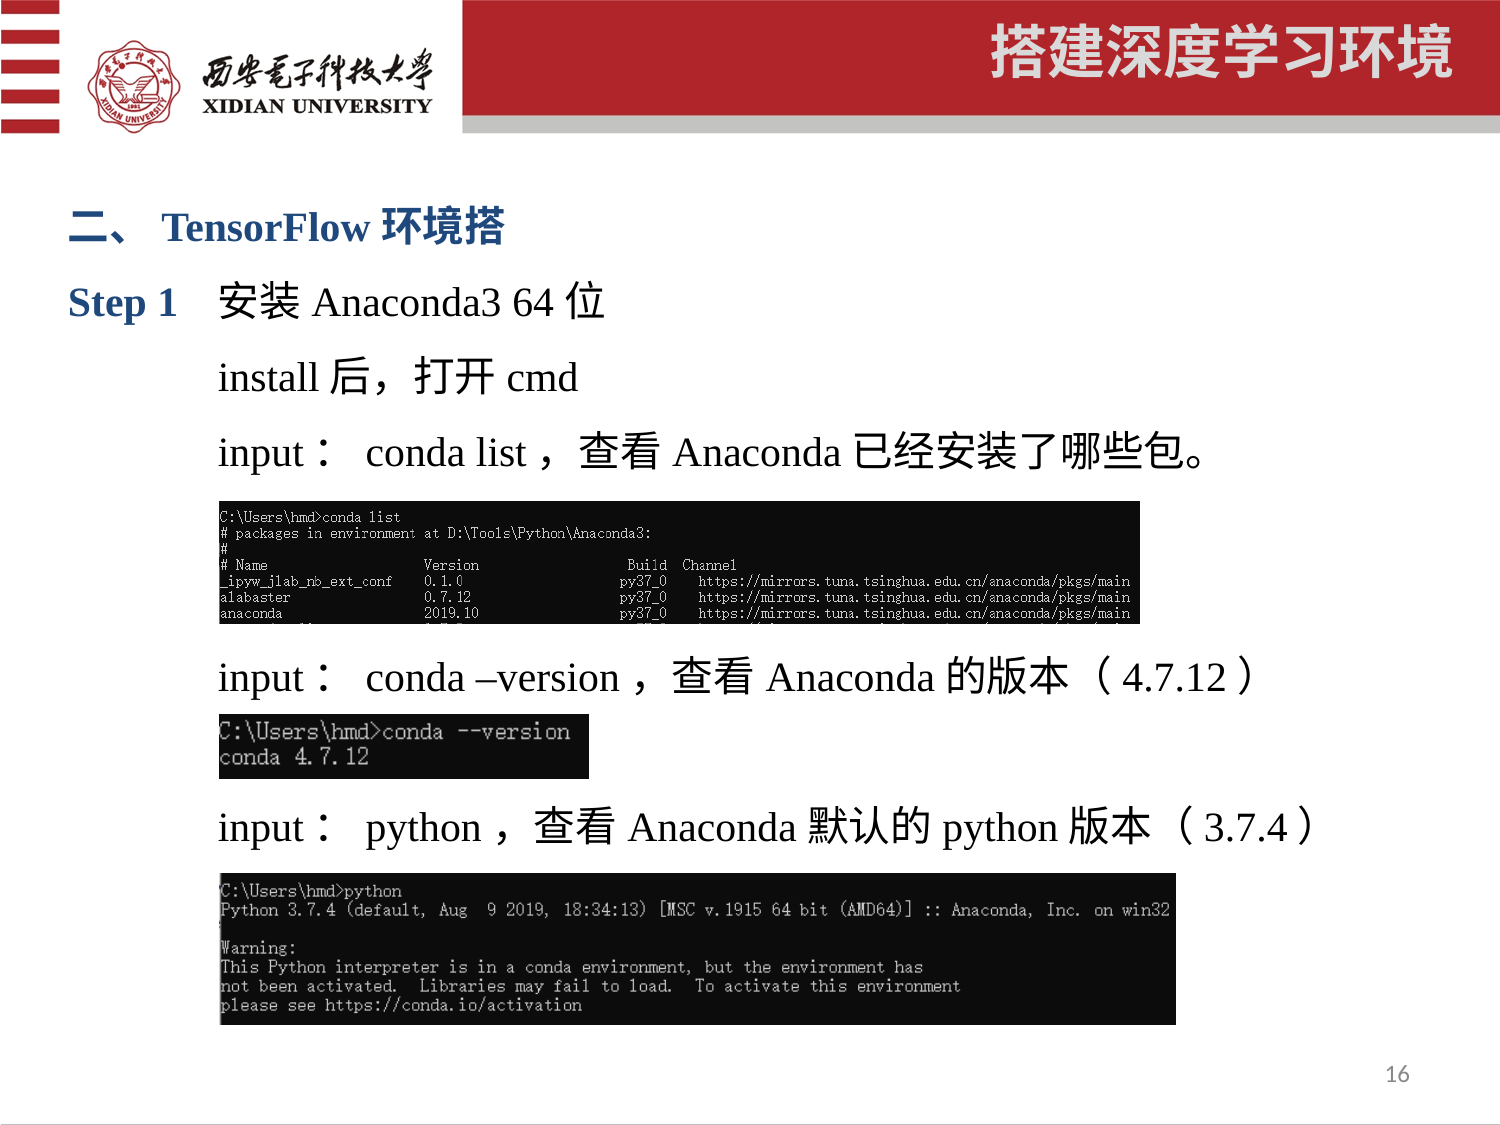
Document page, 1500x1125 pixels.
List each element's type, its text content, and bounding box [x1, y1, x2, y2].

picture [0, 0, 1500, 1125]
text_box 二、TensorFlow环境搭 Step 1 安装Anaconda3 64位 install后，打开cmd input：conda list，查看Anaconda已经安装了哪些包。 input：conda –version，查看Anaconda的版本（4.7.12） input：python，查看Anaconda默认的python版本（3.7.4） [53, 167, 1447, 858]
slide_number 16 [1074, 1042, 1425, 1103]
text_box 搭建深度学习环境 [974, 7, 1495, 93]
